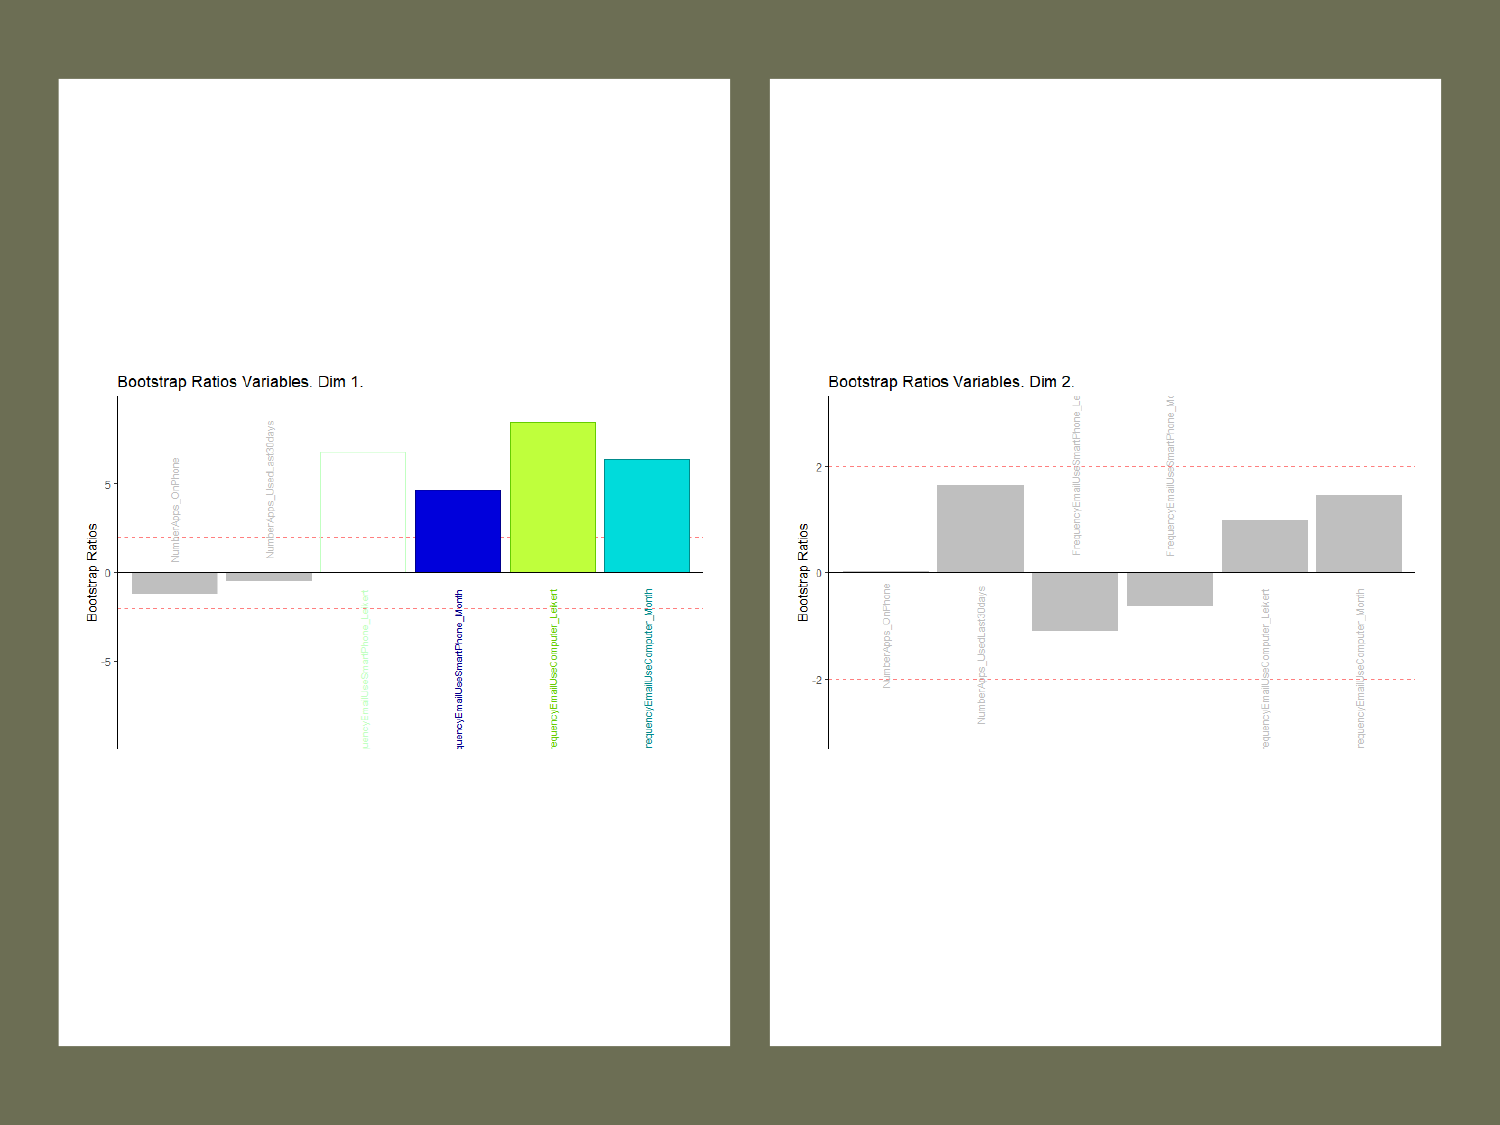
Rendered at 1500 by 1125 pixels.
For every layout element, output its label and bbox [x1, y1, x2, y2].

text_box [0, 0, 1500, 1125]
picture [78, 367, 711, 758]
text_box [768, 77, 1443, 1048]
picture [789, 367, 1422, 758]
text_box [57, 77, 732, 1048]
